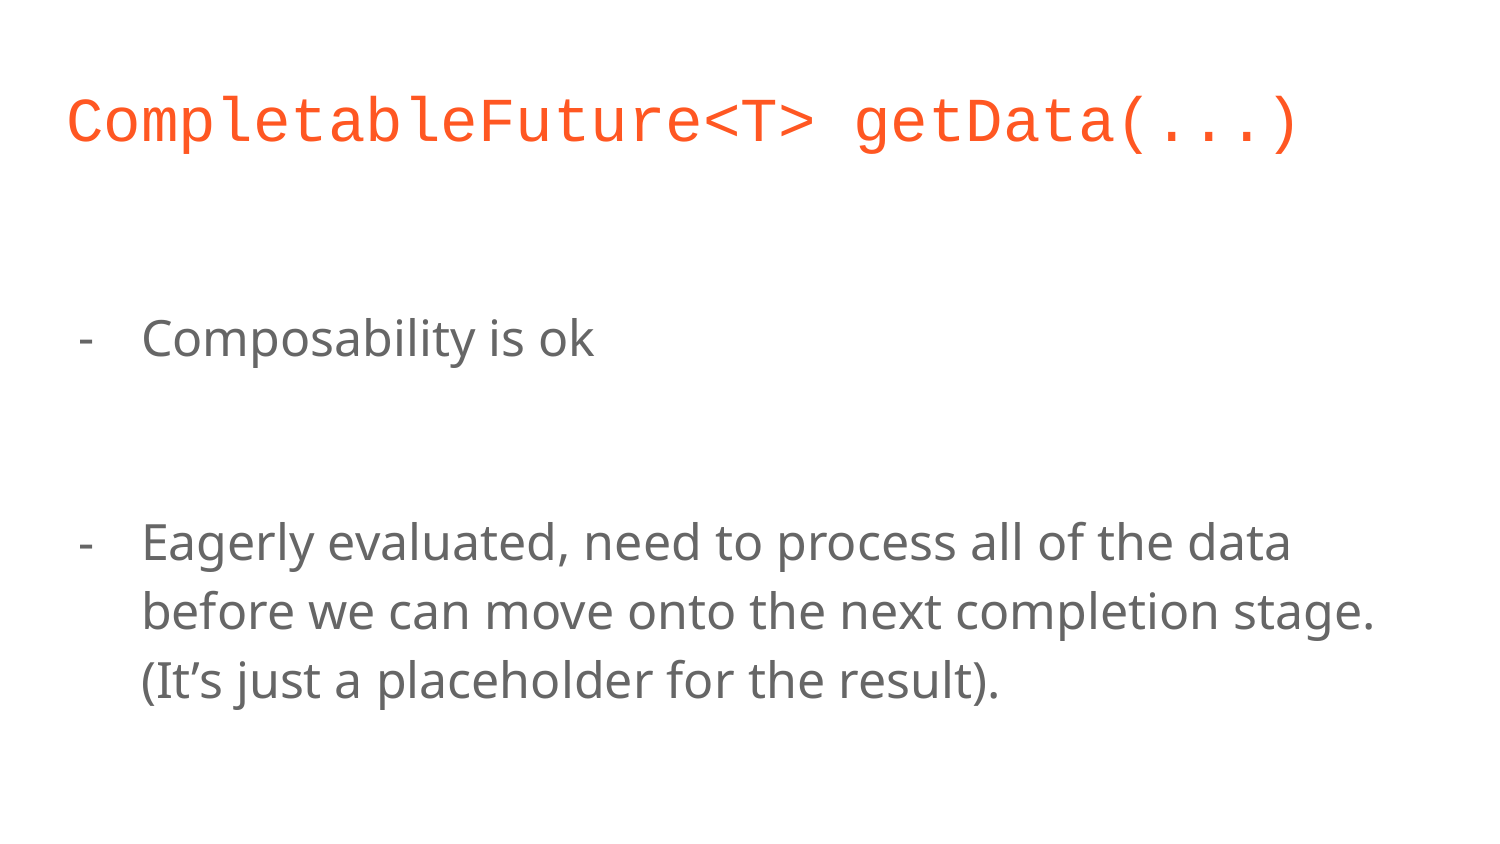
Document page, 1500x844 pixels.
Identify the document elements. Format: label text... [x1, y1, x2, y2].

title CompletableFuture<T> getData(...) [51, 64, 1449, 208]
list Composability is ok Eagerly evaluated, need to process all of the data before we can move onto the next completion stage. (It’s just a placeholder for the result). [51, 208, 1449, 750]
